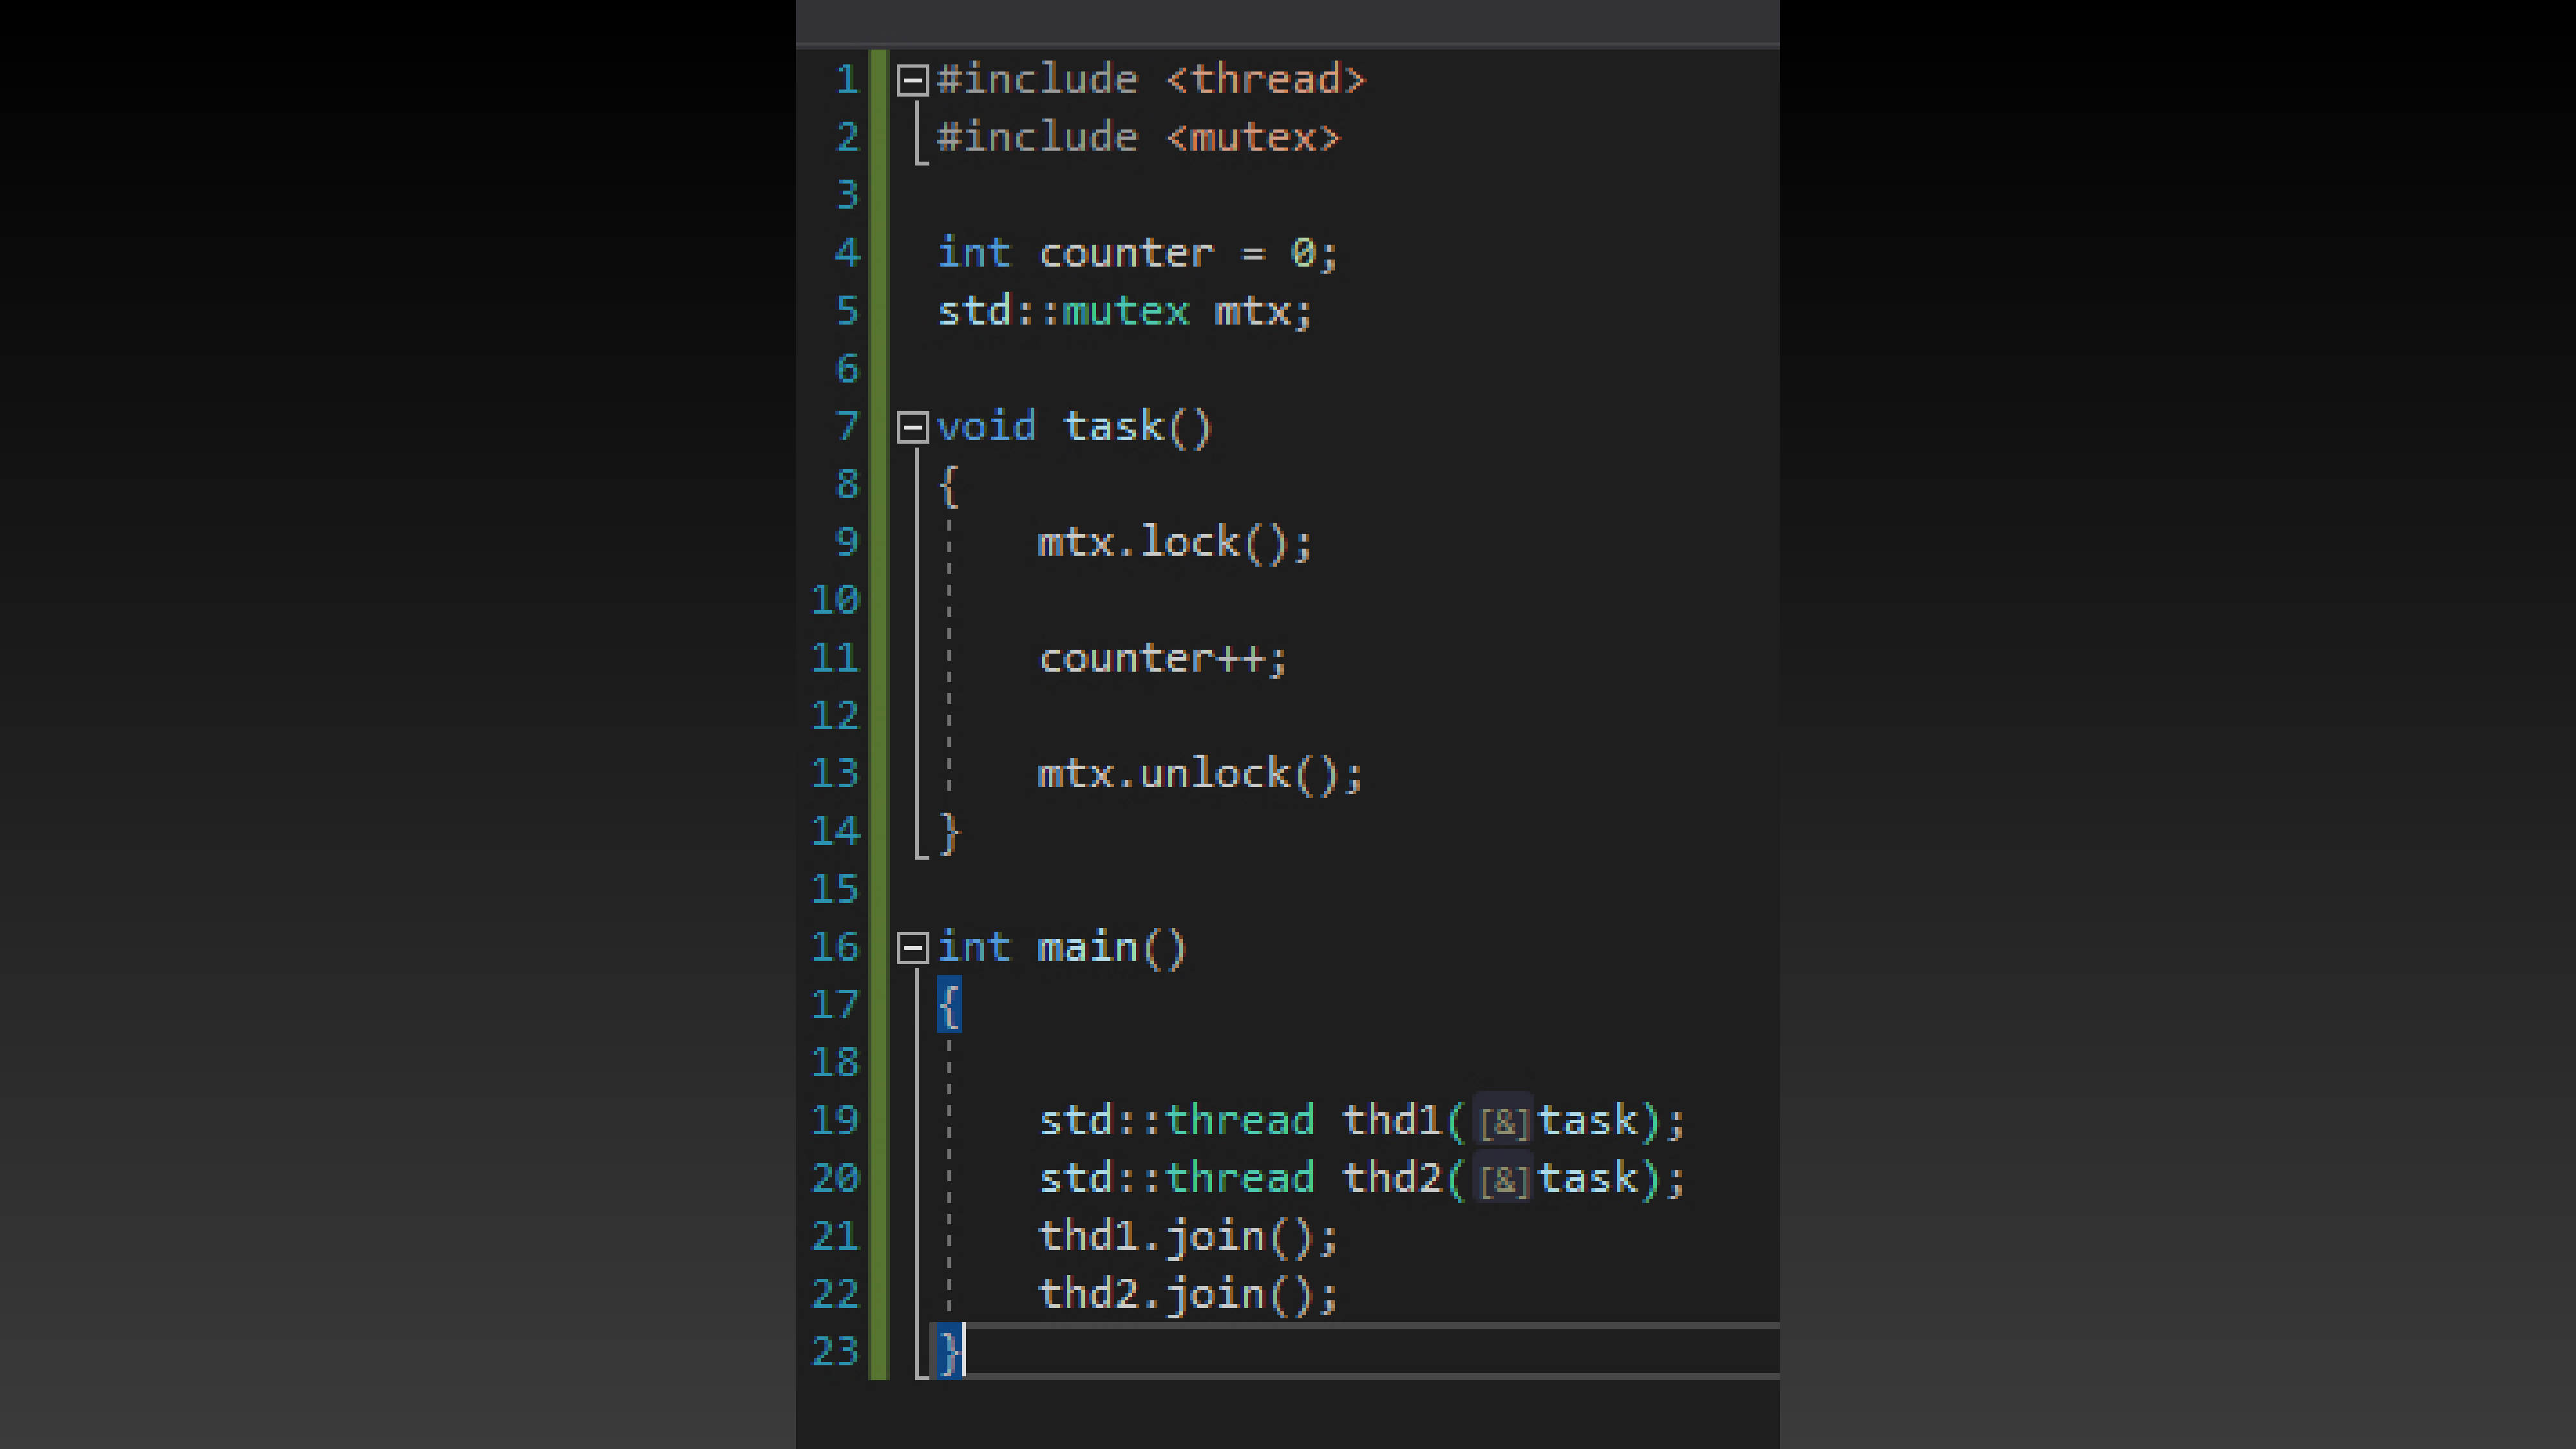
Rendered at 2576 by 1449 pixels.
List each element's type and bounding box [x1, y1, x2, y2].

picture [796, 0, 1780, 1449]
